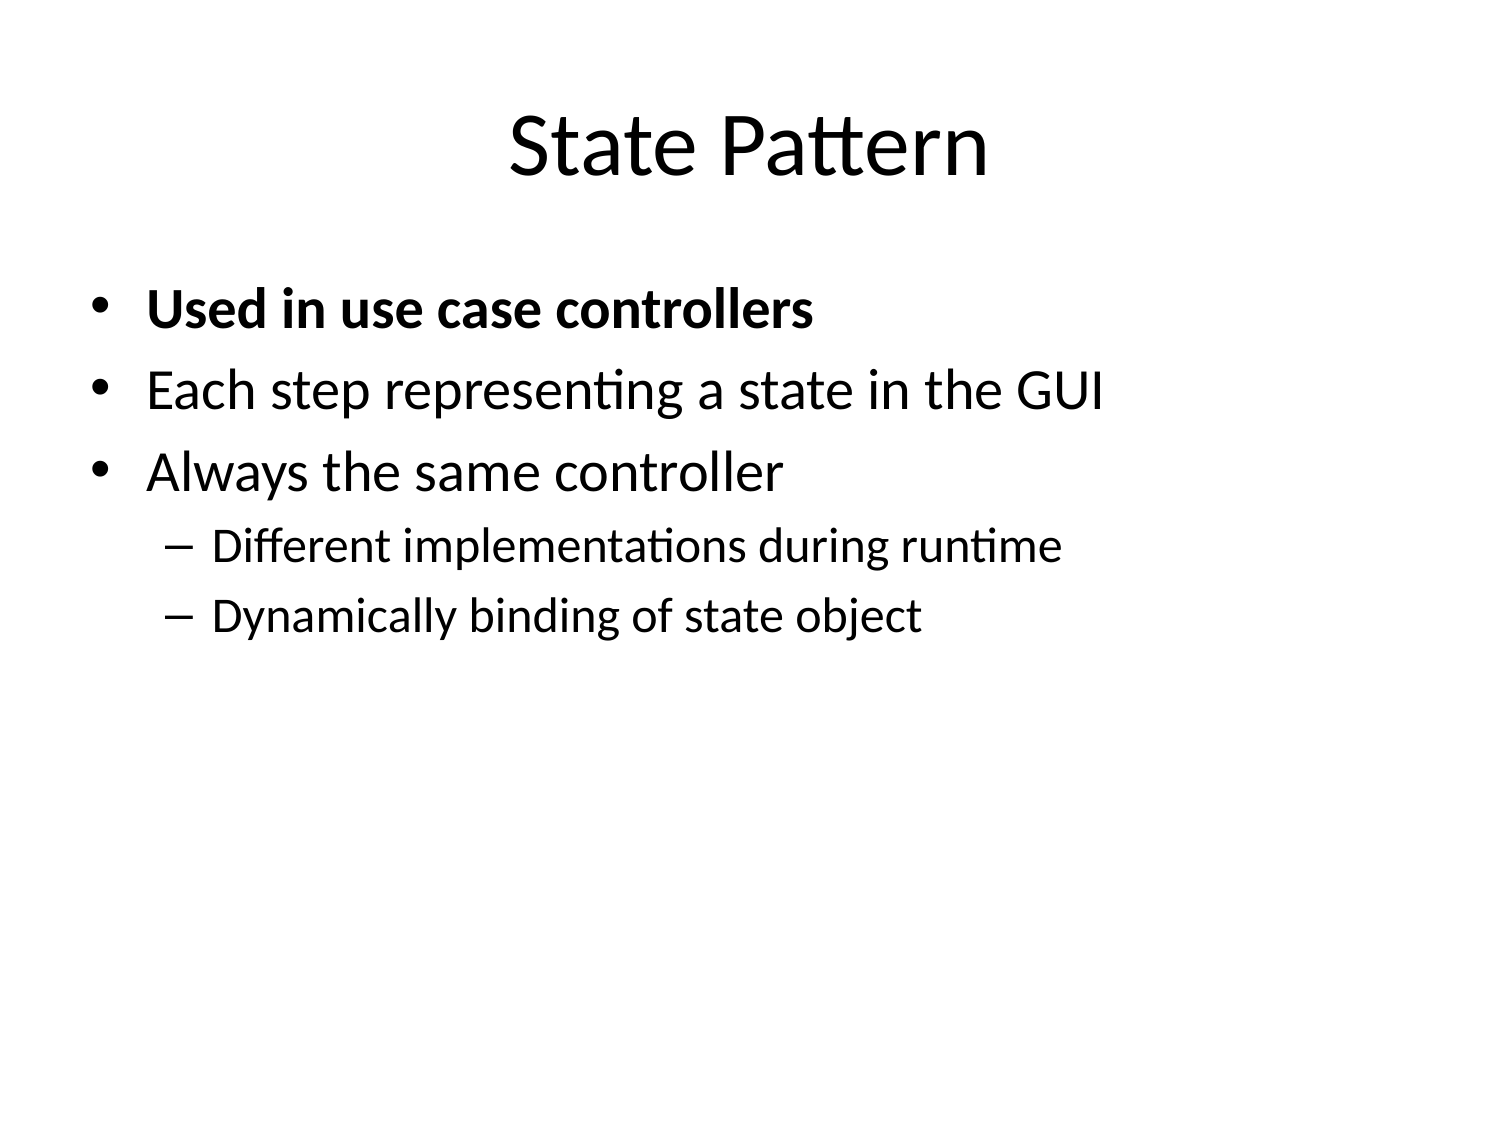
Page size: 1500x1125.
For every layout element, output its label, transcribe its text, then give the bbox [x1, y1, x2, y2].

list Used in use case controllers Each step representing a state in the GUI Always the same controller Different implementations during runtime Dynamically binding of state object [75, 262, 1400, 1005]
title State Pattern [75, 45, 1425, 233]
